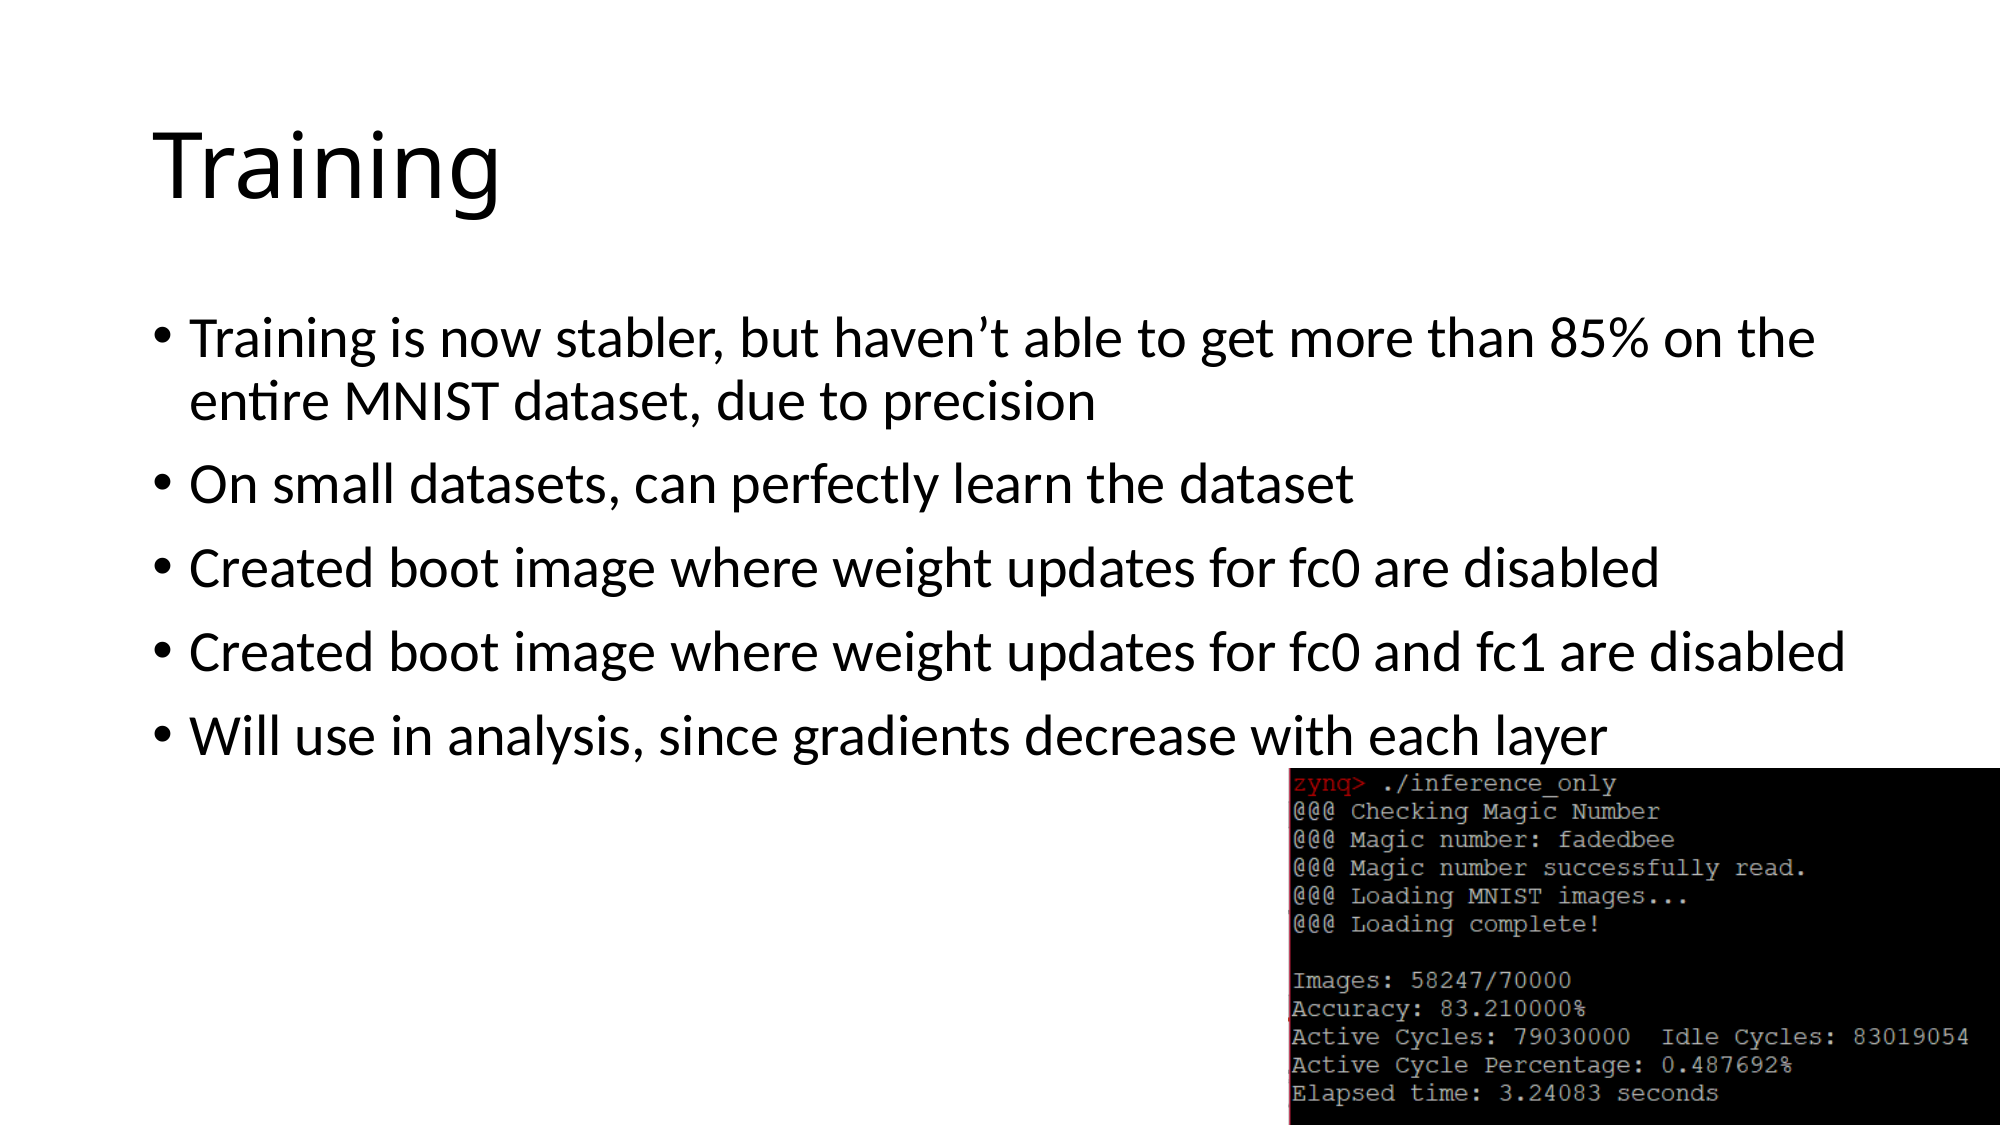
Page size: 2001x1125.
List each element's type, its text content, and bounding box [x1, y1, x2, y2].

title Training [137, 59, 1863, 278]
list Training is now stabler, but haven’t able to get more than 85% on the entire MNIST dataset, due to precision On small datasets, can perfectly learn the dataset Created boot image where weight updates for fc0 are disabled Created boot image where weight updates for fc0 and fc1 are disabled Will use in analysis, since gradients decrease with each layer [137, 299, 1890, 1014]
picture [1288, 768, 2000, 1125]
